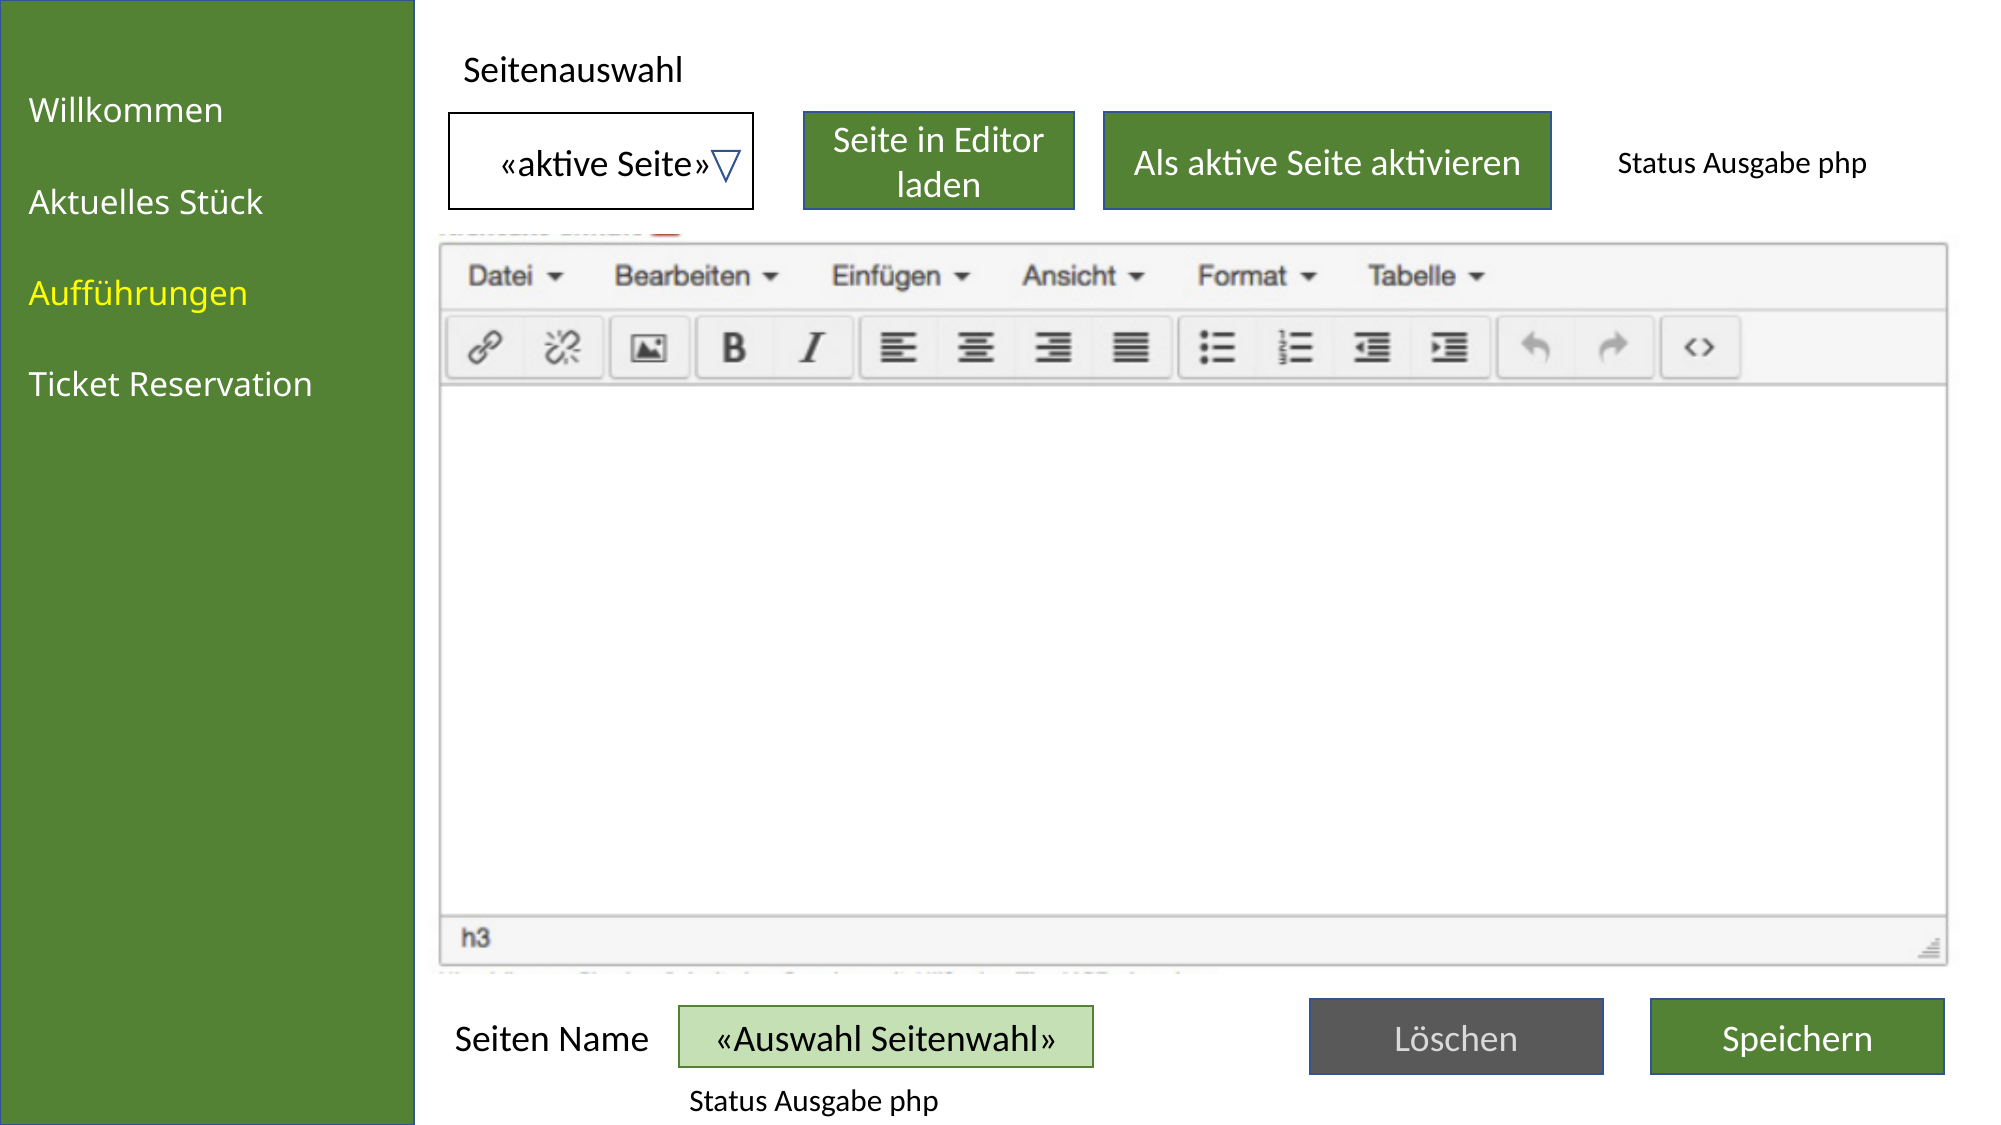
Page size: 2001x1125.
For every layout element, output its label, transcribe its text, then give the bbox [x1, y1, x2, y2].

text_box Seitenauswahl [448, 28, 735, 106]
text_box Seiten Name [439, 998, 680, 1075]
text_box Willkommen Aktuelles Stück Aufführungen Ticket Reservation [13, 82, 401, 411]
text_box Seite in Editor laden [803, 111, 1075, 210]
text_box Status Ausgabe php [673, 1079, 1034, 1119]
text_box [710, 149, 742, 184]
text_box [443, 14, 730, 91]
text_box Als aktive Seite aktivieren [1103, 111, 1552, 210]
text_box Speichern [1650, 998, 1945, 1075]
text_box «aktive Seite» [448, 112, 754, 210]
text_box «Auswahl Seitenwahl» [678, 1005, 1094, 1068]
text_box Status Ausgabe php [1602, 141, 1963, 180]
text_box [0, 0, 415, 1125]
text_box Löschen [1309, 998, 1604, 1075]
picture [428, 234, 1969, 974]
